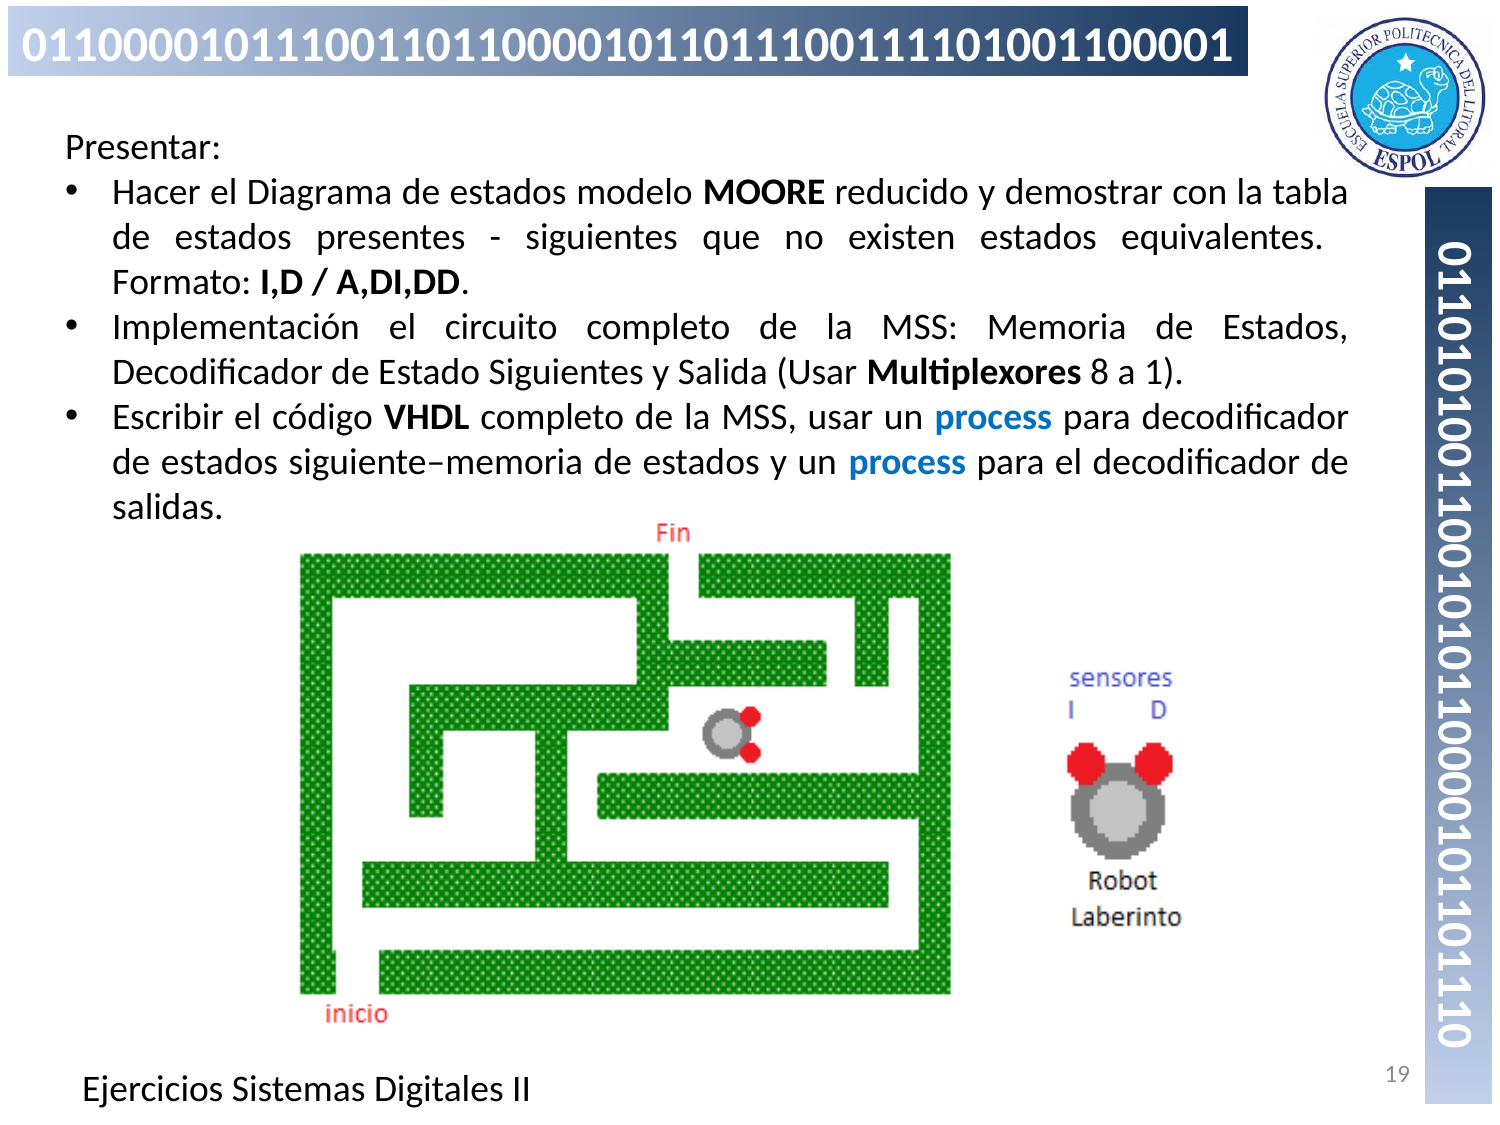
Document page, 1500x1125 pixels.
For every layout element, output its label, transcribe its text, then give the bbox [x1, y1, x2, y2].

text_box 011000010111001101100001011011100111101001100001 [4, 2, 1252, 80]
picture [1316, 9, 1494, 185]
text_box 01101010011001010110000101101110 [1421, 190, 1496, 1108]
text_box Ejercicios Sistemas Digitales II [67, 1057, 547, 1117]
picture [295, 518, 1188, 1036]
slide_number 19 [1074, 1042, 1421, 1103]
text_box Presentar: Hacer el Diagrama de estados modelo MOORE reducido y demostrar con la tabla de estados presentes - siguientes que no existen estados equivalentes. Formato: I,D / A,DI,DD. Implementación el circuito completo de la MSS: Memoria de Estados, Decodificador de Estado Siguientes y Salida (Usar Multiplexores 8 a 1). Escribir el código VHDL completo de la MSS, usar un process para decodificador de estados siguiente–memoria de estados y un process para el decodificador de salidas. [50, 114, 1365, 535]
